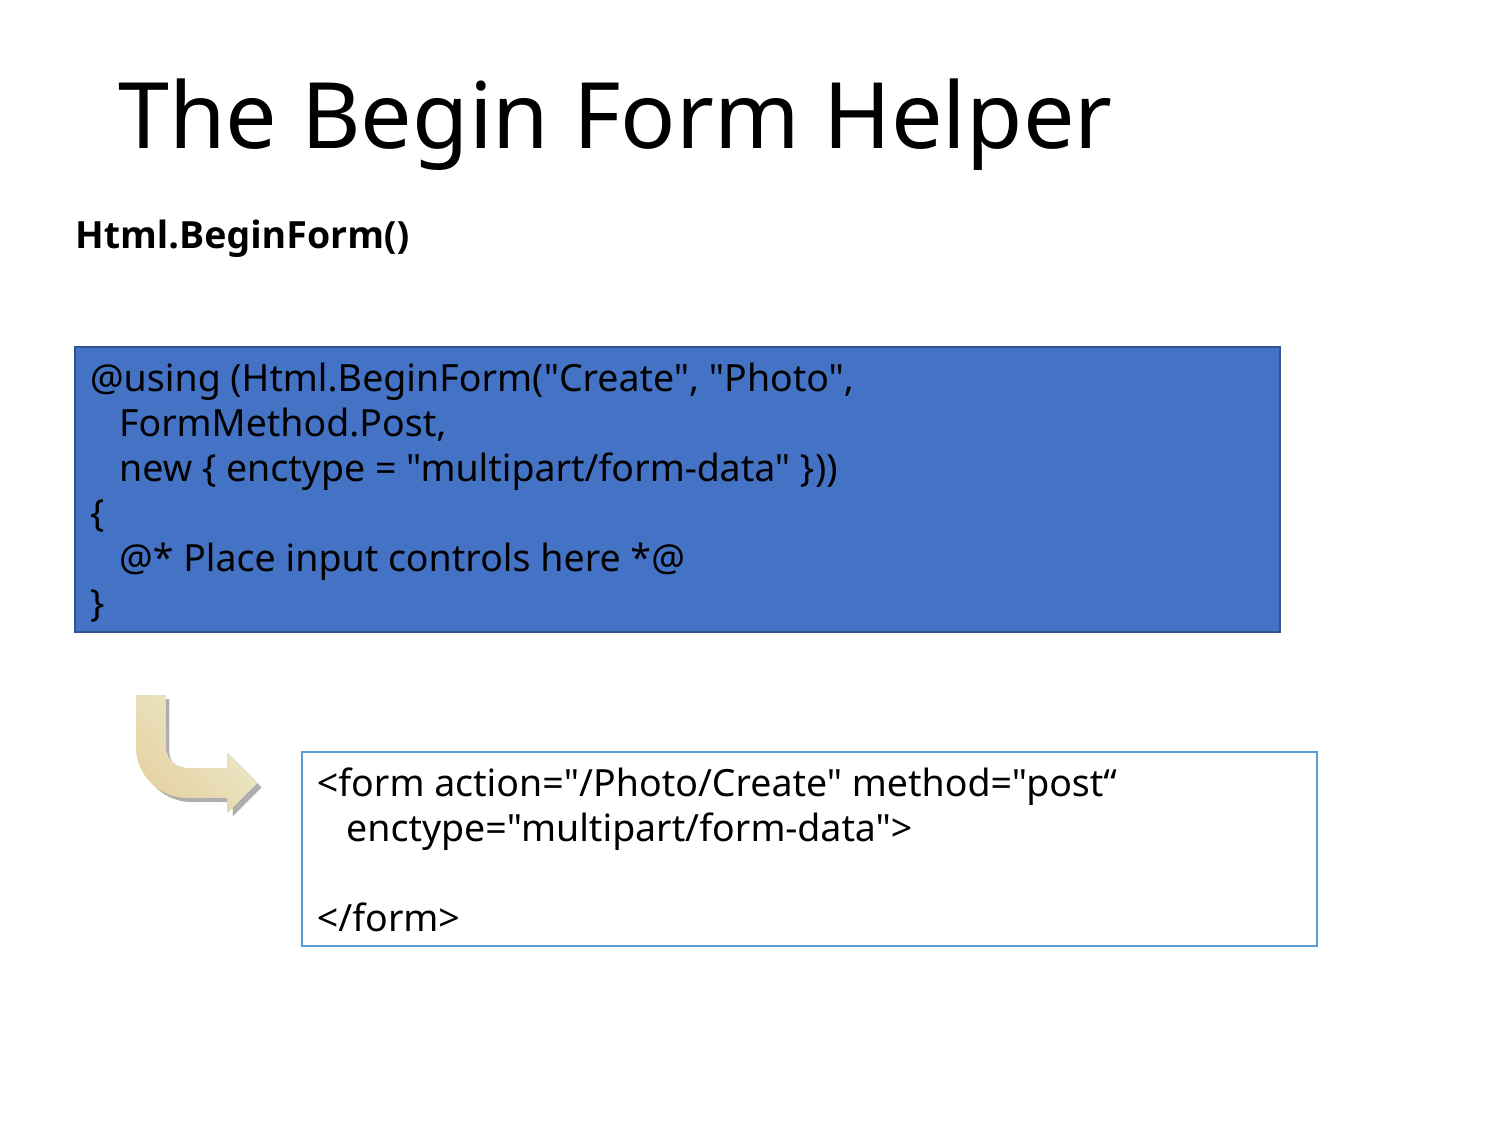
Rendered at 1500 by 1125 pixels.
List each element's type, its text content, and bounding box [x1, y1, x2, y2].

text_box Html.BeginForm() [75, 211, 1408, 315]
text_box @using (Html.BeginForm("Create", "Photo", FormMethod.Post, new { enctype = "multipart/form-data" })) { @* Place input controls here *@ } [74, 346, 1281, 633]
title The Begin Form Helper [103, 59, 1397, 179]
text_box <form action="/Photo/Create" method="post“ enctype="multipart/form-data"> </form> [301, 751, 1318, 947]
text_box [136, 695, 258, 813]
